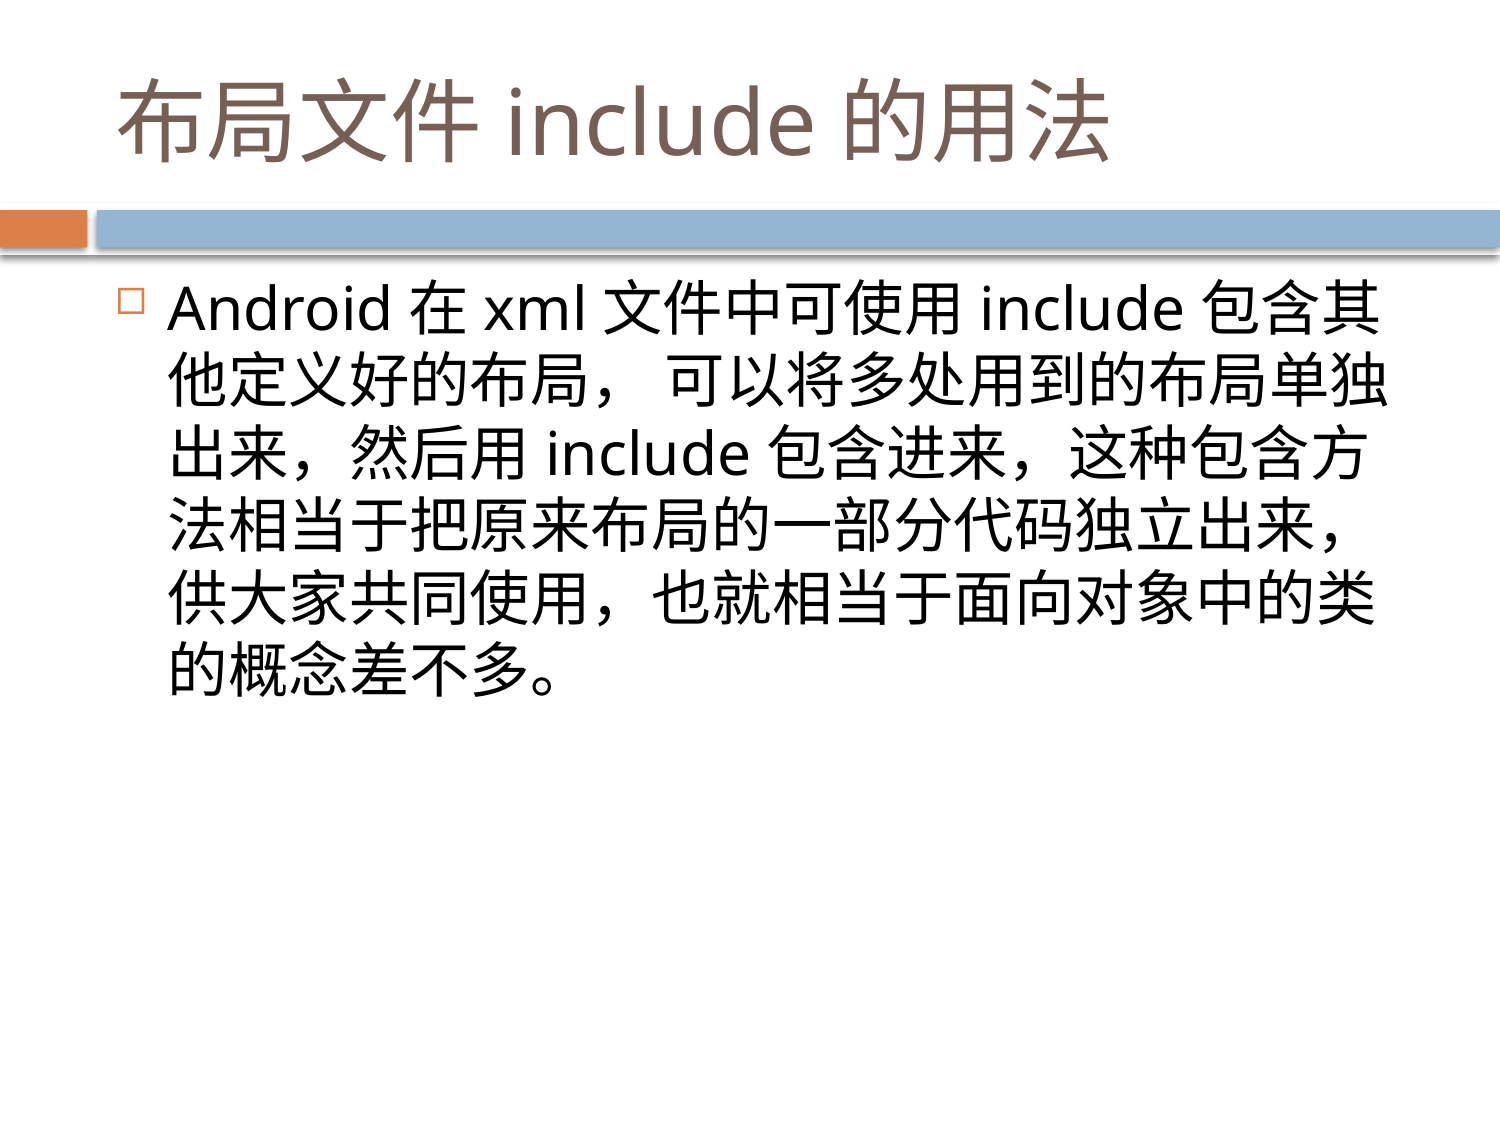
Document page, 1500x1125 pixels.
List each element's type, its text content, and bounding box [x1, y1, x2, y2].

list Android在xml文件中可使用include包含其他定义好的布局， 可以将多处用到的布局单独出来，然后用include包含进来，这种包含方法相当于把原来布局的一部分代码独立出来，供大家共同使用，也就相当于面向对象中的类的概念差不多。 [100, 262, 1438, 1000]
title 布局文件include的用法 [100, 37, 1438, 200]
